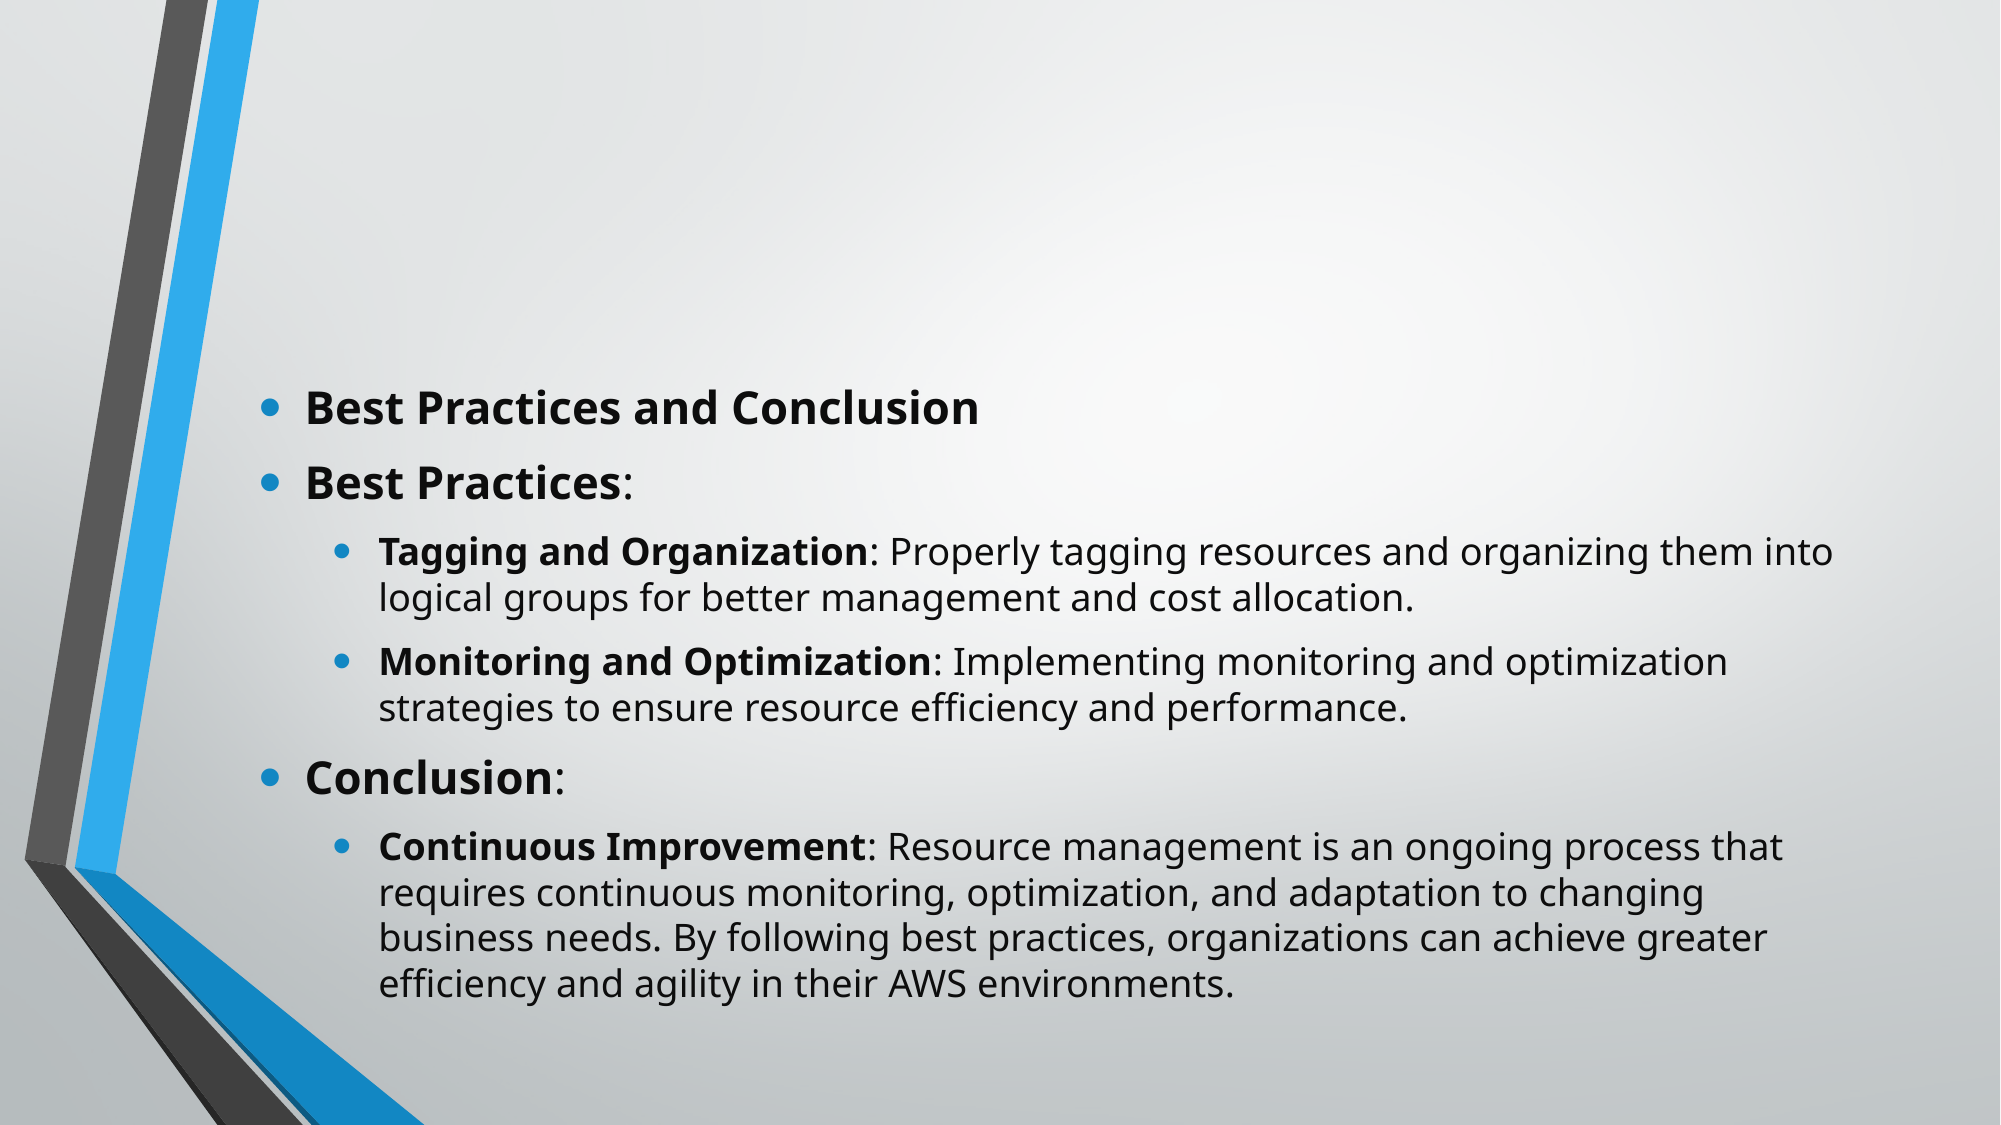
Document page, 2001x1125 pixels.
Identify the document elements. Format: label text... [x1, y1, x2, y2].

list Best Practices and Conclusion Best Practices: Tagging and Organization: Properly tagging resources and organizing them into logical groups for better management and cost allocation. Monitoring and Optimization: Implementing monitoring and optimization strategies to ensure resource efficiency and performance. Conclusion: Continuous Improvement: Resource management is an ongoing process that requires continuous monitoring, optimization, and adaptation to changing business needs. By following best practices, organizations can achieve greater efficiency and agility in their AWS environments. [243, 371, 1887, 1013]
